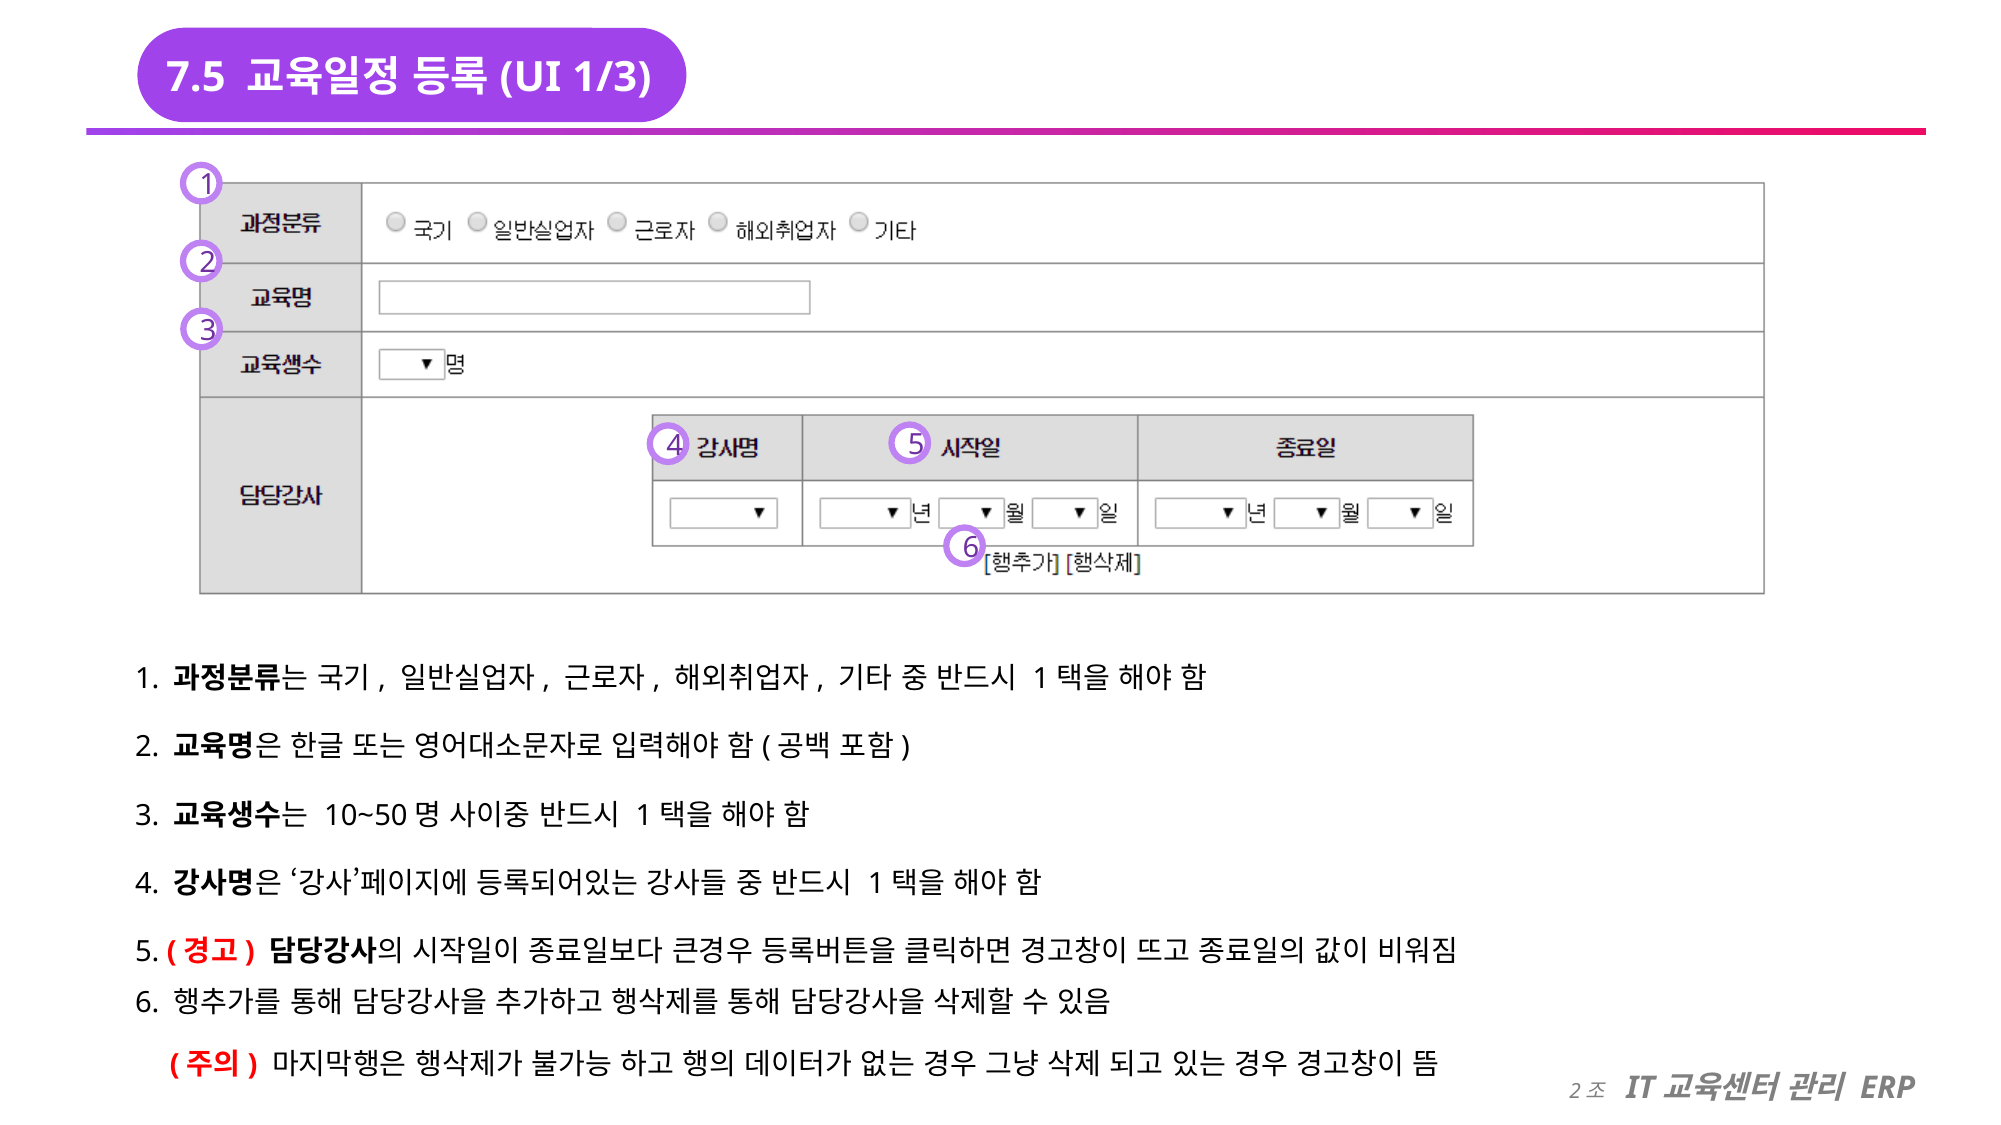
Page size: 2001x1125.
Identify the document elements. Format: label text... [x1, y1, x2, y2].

text_box 5. (경고) 담당강사의 시작일이 종료일보다 큰경우 등록버튼을 클릭하면 경고창이 뜨고 종료일의 값이 비워짐 [120, 907, 1608, 975]
text_box 1 [181, 163, 219, 202]
text_box 2조 IT교육센터 관리 ERP [1496, 1024, 1930, 1114]
text_box 7.5 교육일정 등록(UI 1/3) [136, 26, 688, 124]
text_box 2 [181, 242, 195, 280]
text_box 3. 교육생수는 10~50명 사이중 반드시 1택을 해야 함 [120, 771, 1340, 839]
text_box (주의) 마지막행은 행삭제가 불가능 하고 행의 데이터가 없는 경우 그냥 삭제 되고 있는 경우 경고창이 뜸 [155, 1038, 1555, 1089]
text_box [85, 128, 1927, 135]
text_box 4. 강사명은 ‘강사’페이지에 등록되어있는 강사들 중 반드시 1택을 해야 함 [120, 839, 1449, 907]
text_box 3 [182, 310, 195, 347]
text_box 6. 행추가를 통해 담당강사을 추가하고 행삭제를 통해 담당강사을 삭제할 수 있음 [120, 975, 1334, 1026]
text_box 1. 과정분류는 국기, 일반실업자, 근로자, 해외취업자, 기타 중 반드시 1택을 해야 함 [120, 634, 1395, 702]
text_box 2. 교육명은 한글 또는 영어대소문자로 입력해야 함(공백 포함) [120, 702, 1340, 771]
picture [195, 175, 1771, 599]
